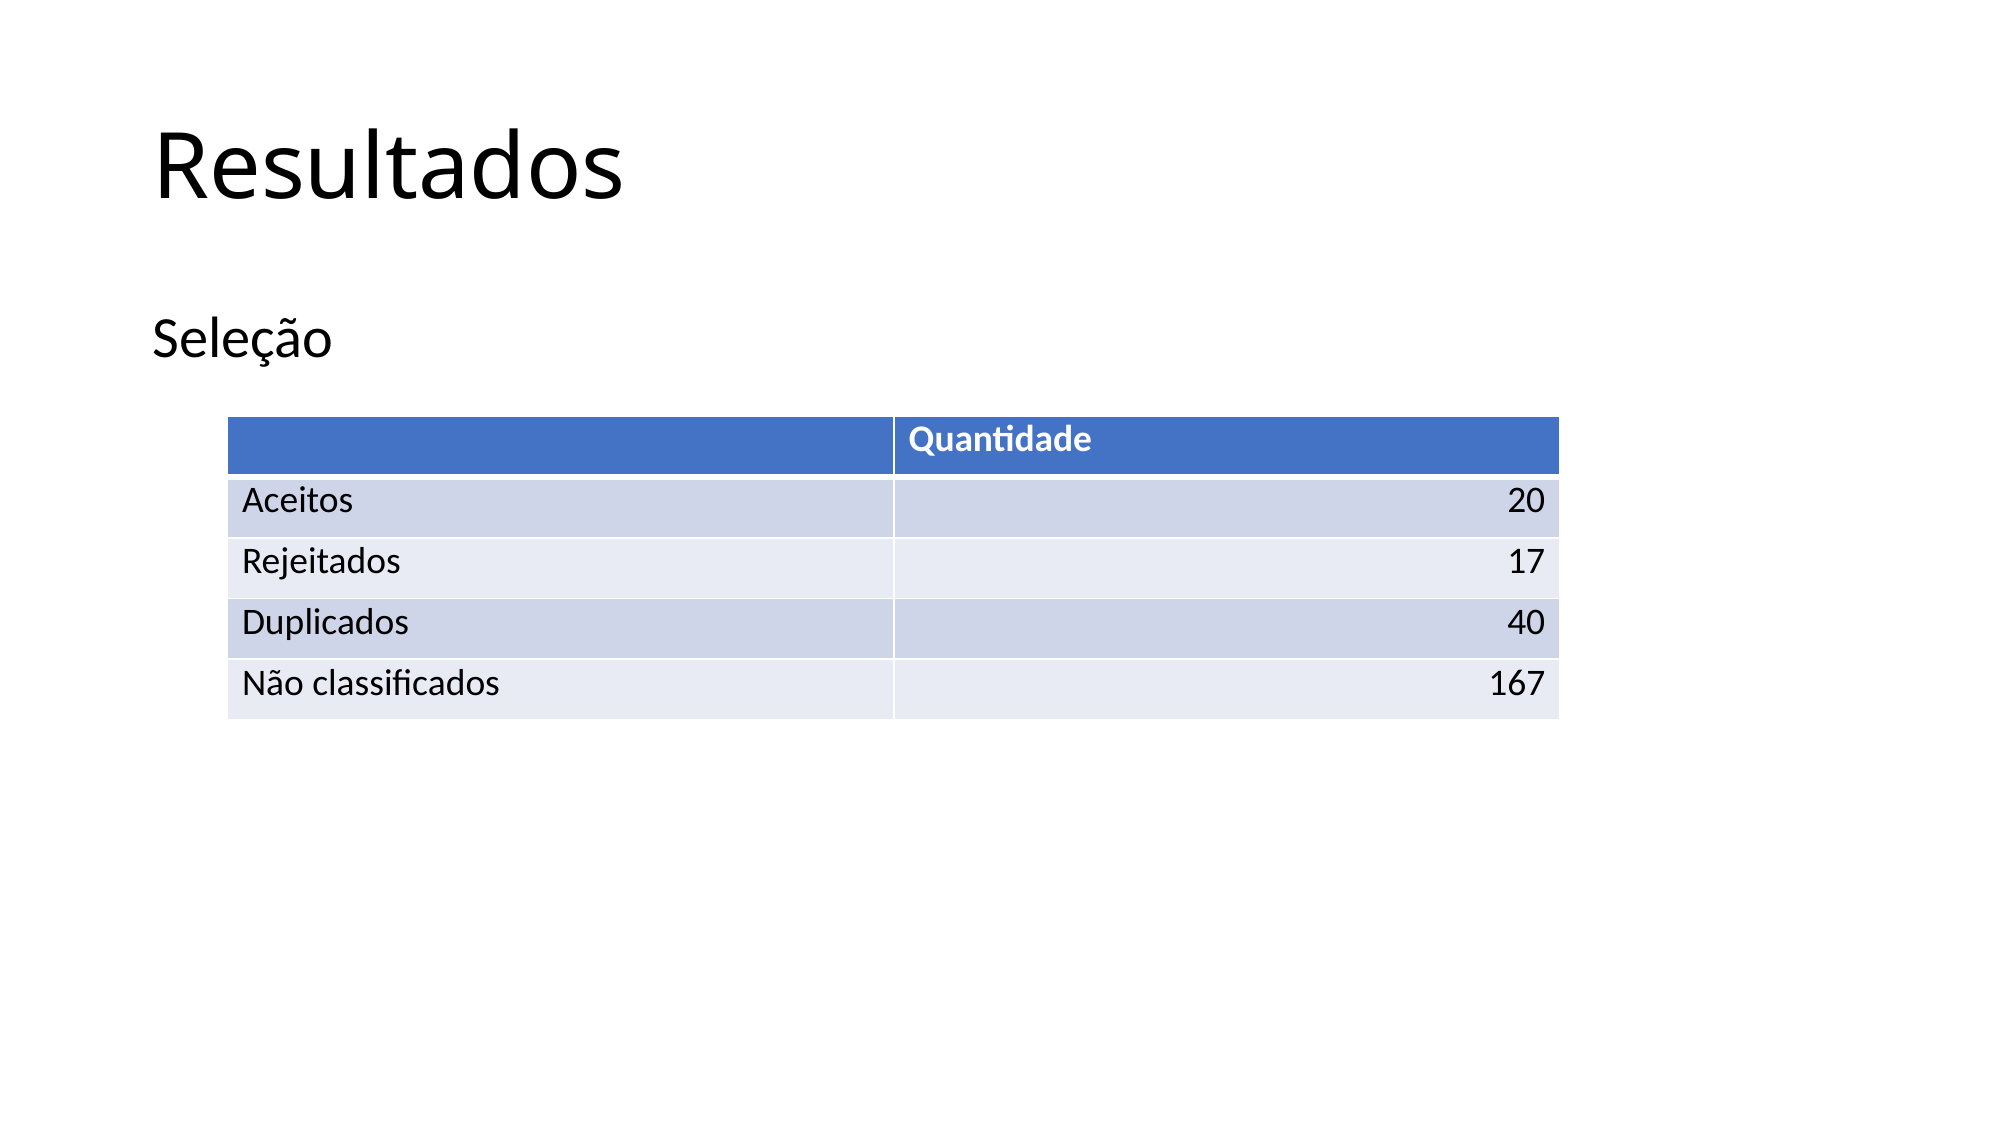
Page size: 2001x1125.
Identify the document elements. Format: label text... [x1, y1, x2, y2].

title Resultados [137, 59, 1863, 278]
table_header [228, 417, 893, 474]
table_cell Duplicados [228, 599, 893, 658]
list Seleção [137, 299, 1863, 1014]
table_cell 167 [895, 660, 1559, 719]
table_cell 40 [895, 599, 1559, 658]
table_cell Não classificados [228, 660, 893, 719]
table_cell 17 [895, 539, 1559, 598]
table_header Quantidade [895, 417, 1559, 474]
table_cell Rejeitados [228, 539, 893, 598]
table_cell Aceitos [228, 480, 893, 537]
table_cell 20 [895, 480, 1559, 537]
